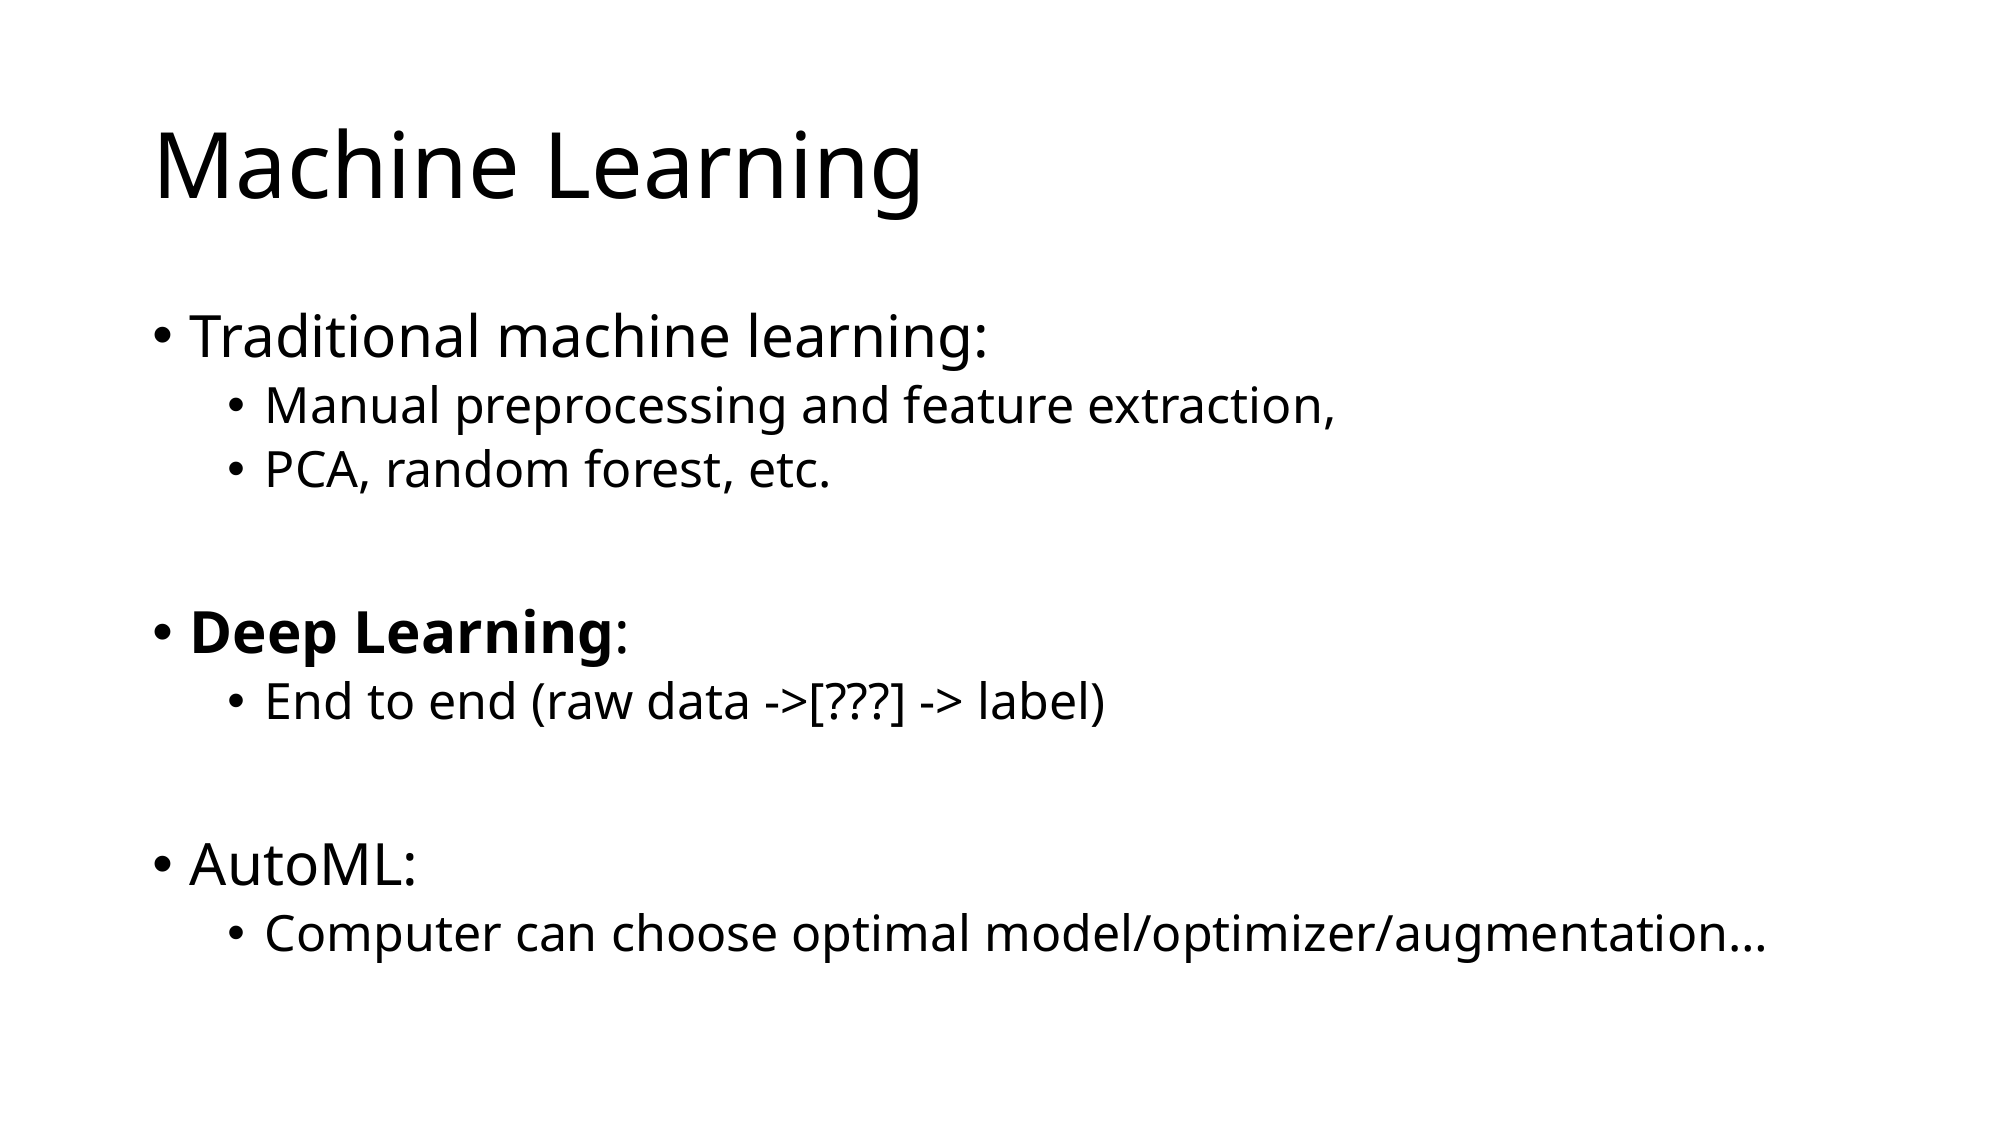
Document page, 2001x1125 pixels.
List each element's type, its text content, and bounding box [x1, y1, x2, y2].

title Machine Learning [137, 59, 1863, 278]
list Traditional machine learning: Manual preprocessing and feature extraction, PCA, random forest, etc. Deep Learning: End to end (raw data ->[???] -> label) AutoML: Computer can choose optimal model/optimizer/augmentation… [137, 299, 1863, 1014]
